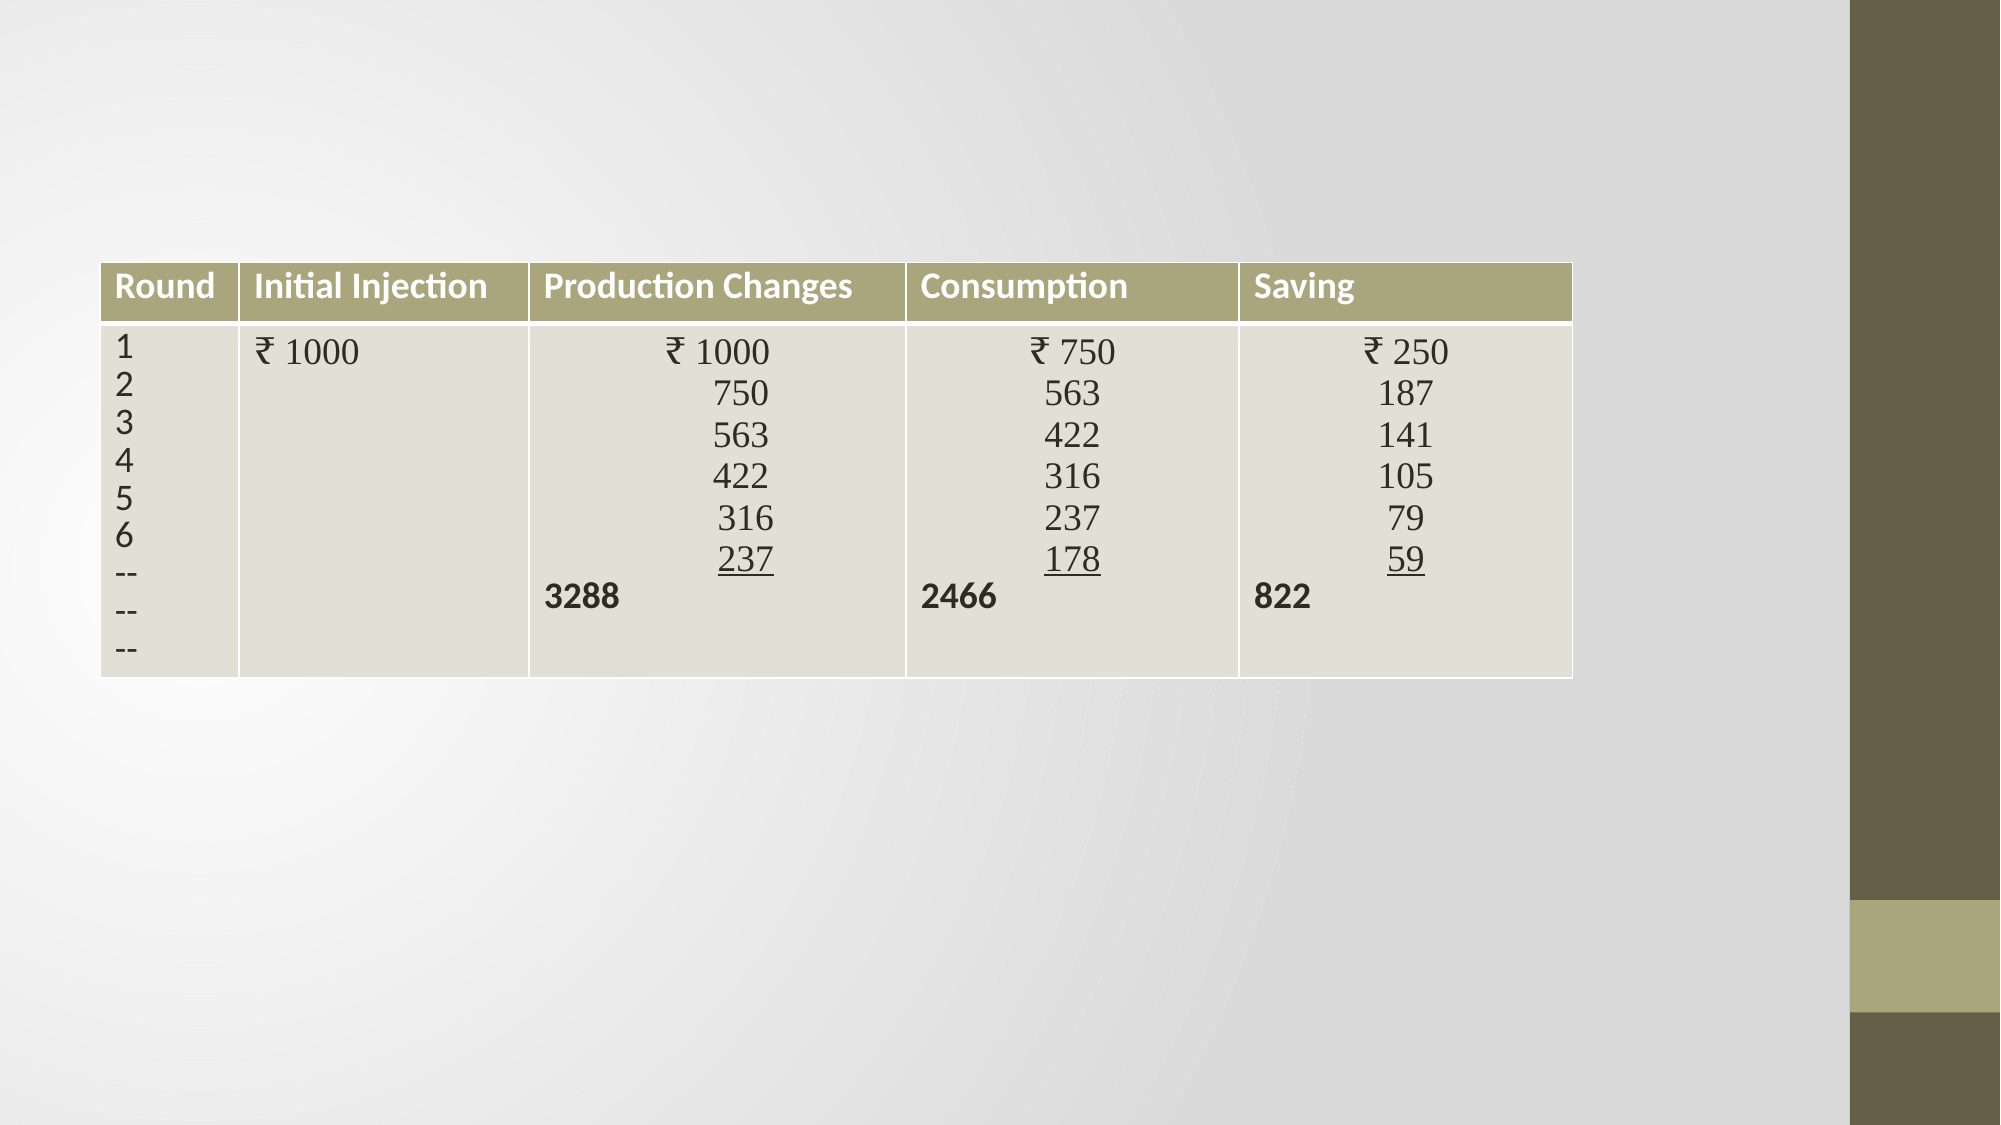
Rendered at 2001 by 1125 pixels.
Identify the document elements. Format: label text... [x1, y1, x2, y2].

table_cell 1 2 3 4 5 6 -- -- -- [101, 326, 238, 677]
table_cell ₹ 1000 [240, 326, 528, 677]
table_header Consumption [907, 263, 1238, 321]
table_cell ₹ 1000 750 563 422 316 237 3288 [530, 326, 905, 677]
table_header Saving [1240, 263, 1572, 321]
table_cell ₹ 750 563 422 316 237 178 2466 [907, 326, 1238, 677]
table_header Round [101, 263, 238, 321]
table_cell ₹ 250 187 141 105 79 59 822 [1240, 326, 1572, 677]
table_header Initial Injection [240, 263, 528, 321]
table_header Production Changes [530, 263, 905, 321]
